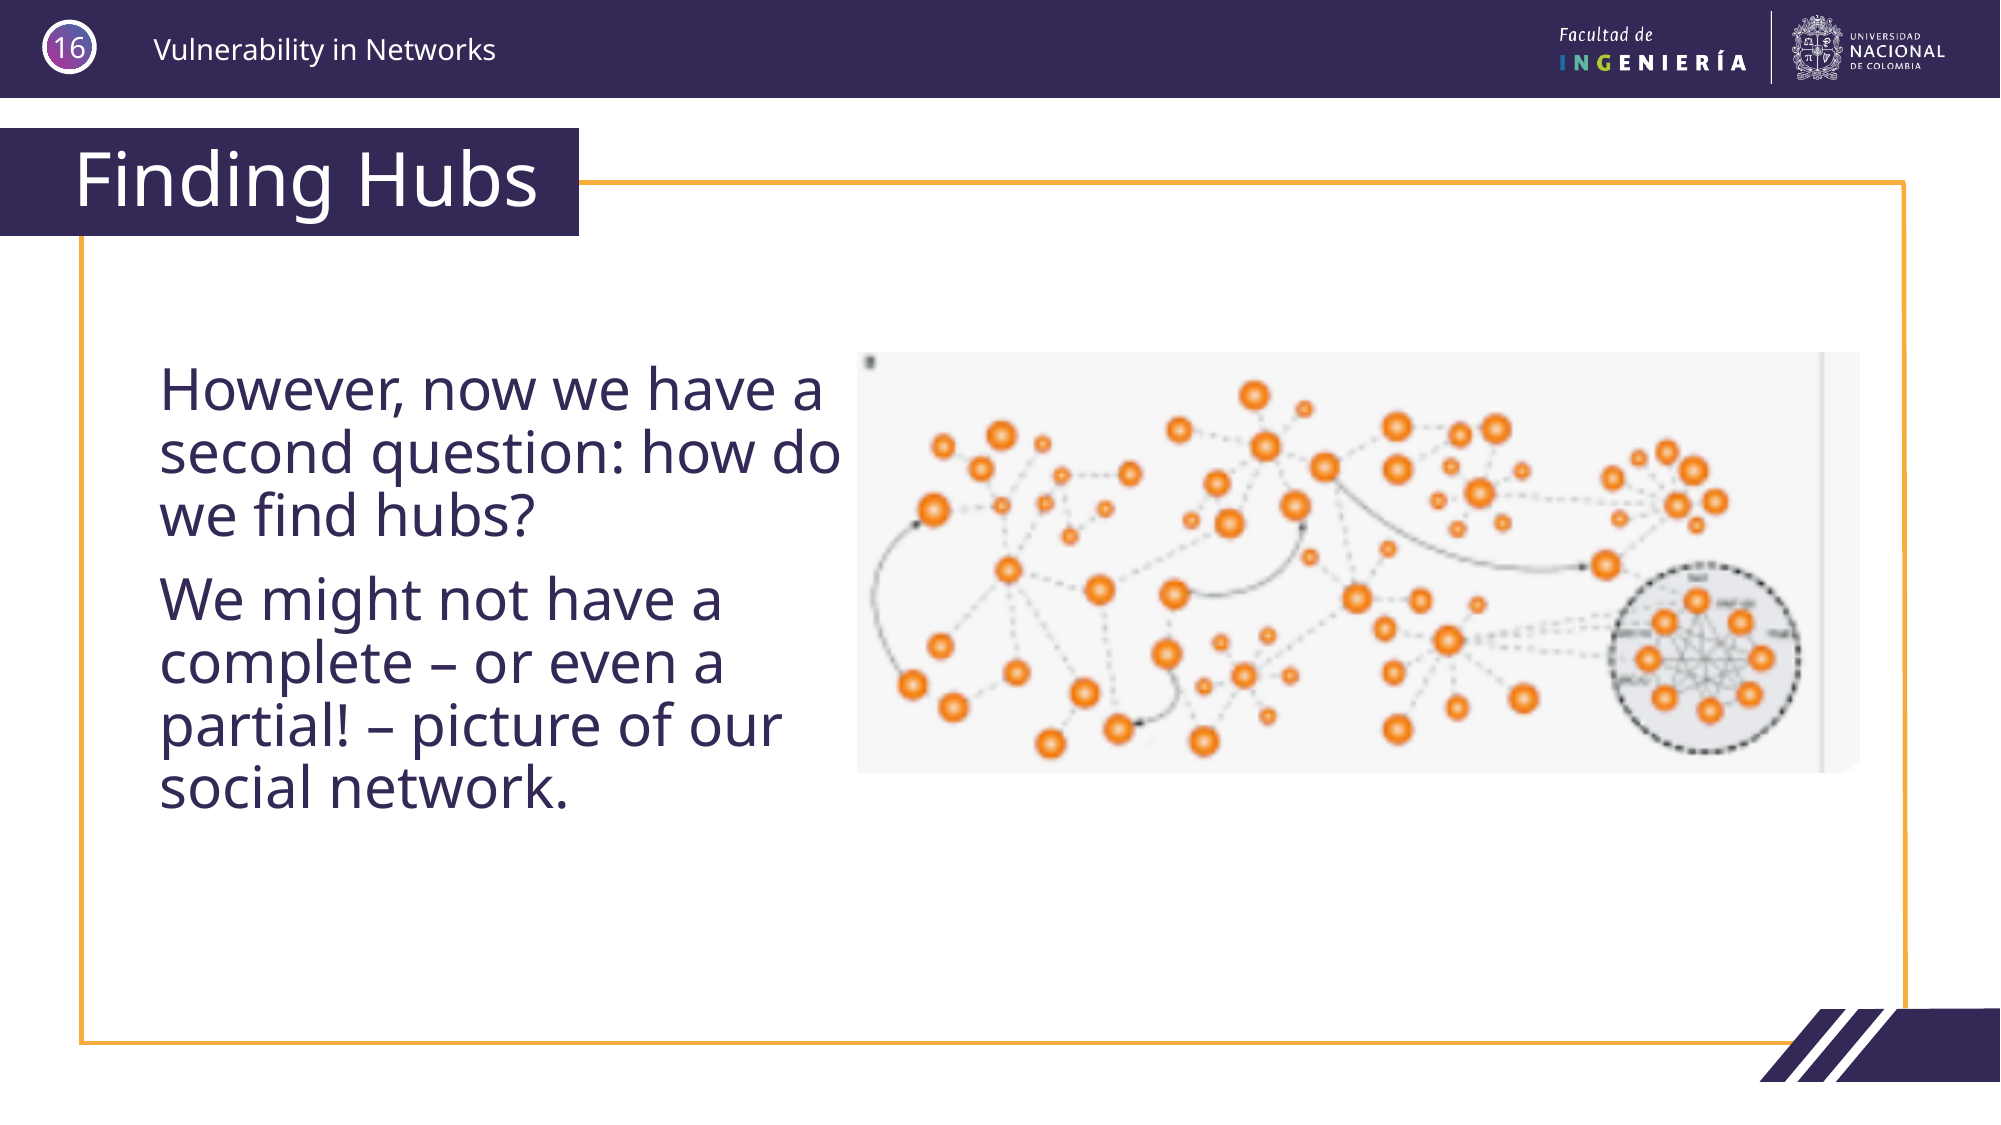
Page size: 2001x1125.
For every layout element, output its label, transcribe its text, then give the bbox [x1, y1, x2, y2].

picture [1559, 11, 1957, 84]
picture [857, 352, 1860, 773]
text_box However, now we have a second question: how do we find hubs? We might not have a complete – or even a partial! – picture of our social network. [144, 352, 858, 848]
title Finding Hubs [0, 128, 579, 236]
slide_number 16 [42, 29, 97, 65]
